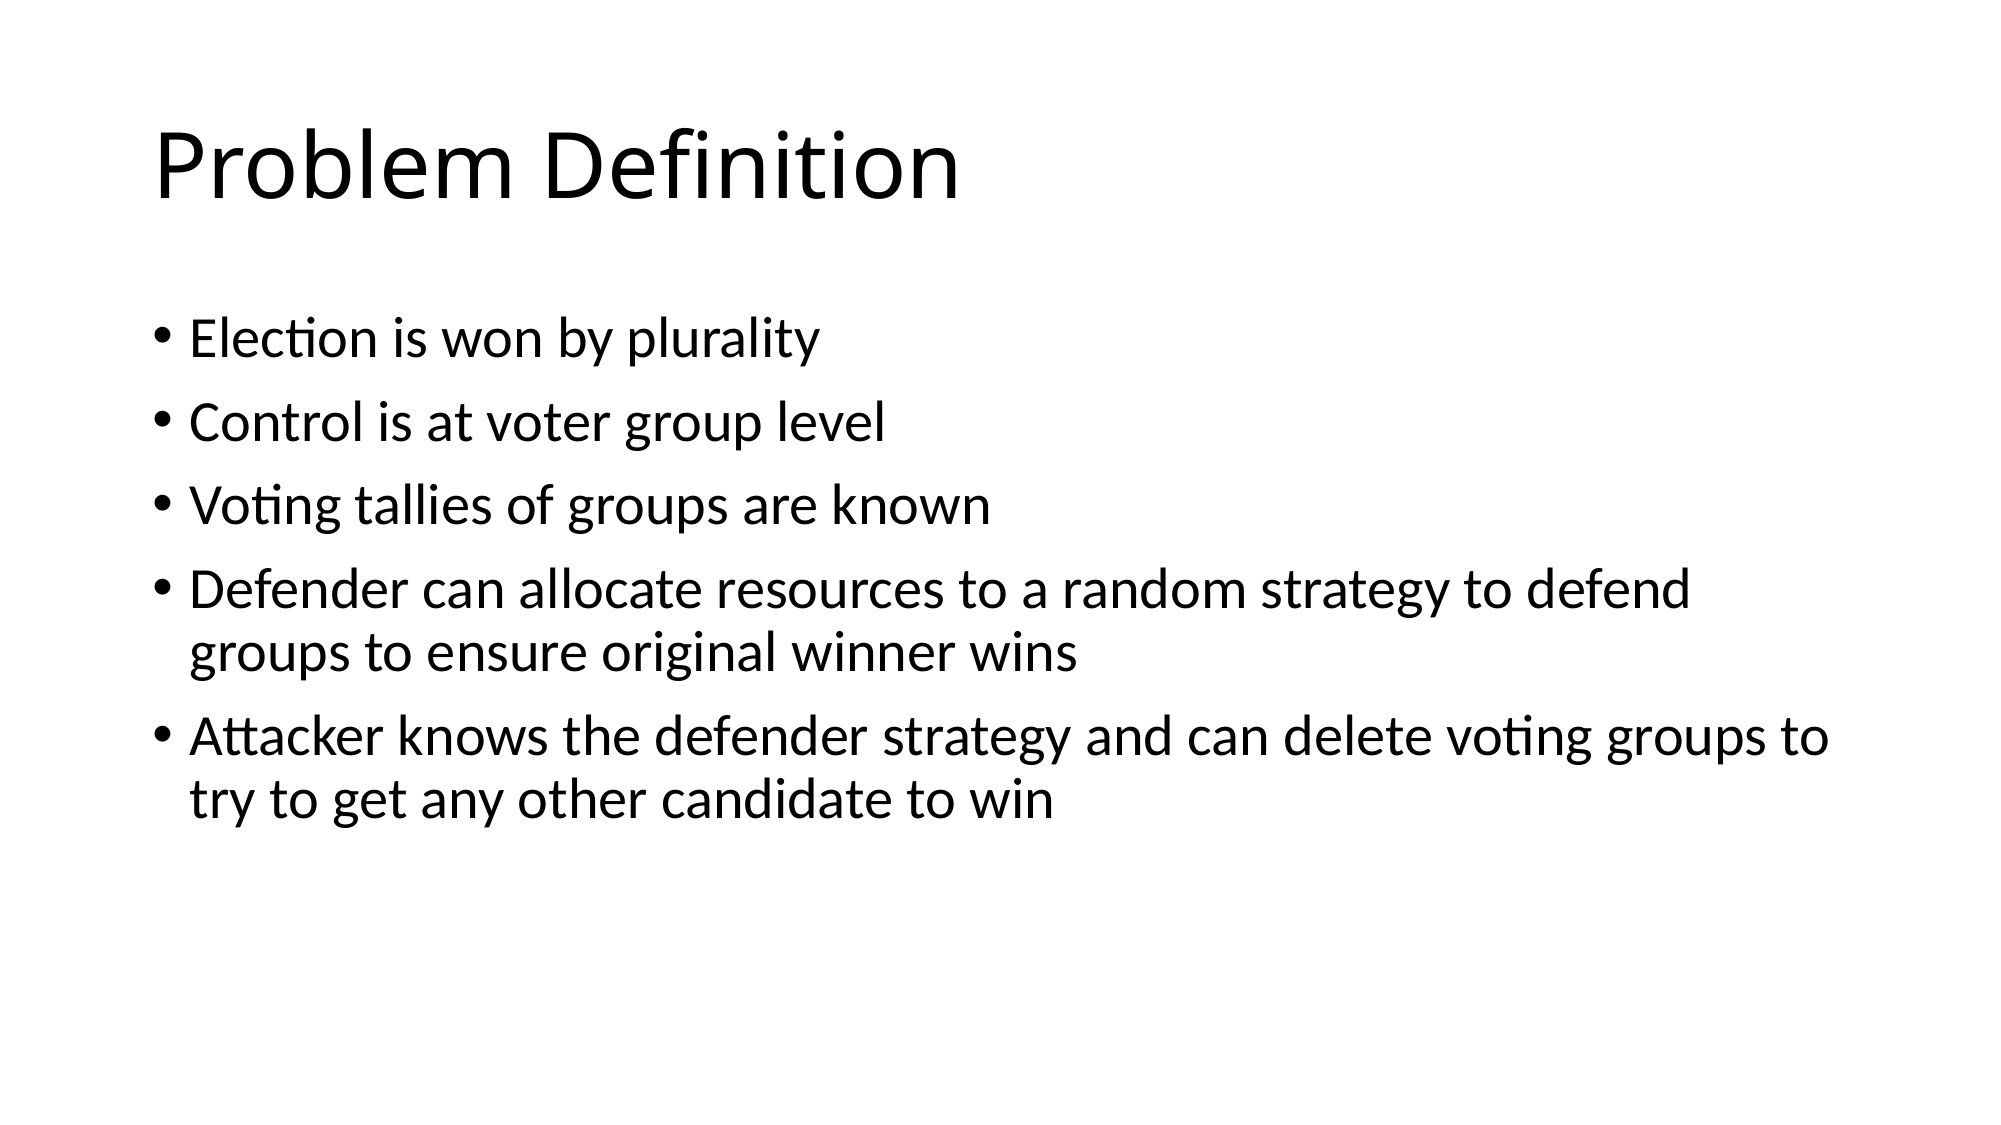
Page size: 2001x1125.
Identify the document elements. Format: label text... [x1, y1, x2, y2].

title Problem Definition [137, 59, 1863, 278]
list Election is won by plurality Control is at voter group level Voting tallies of groups are known Defender can allocate resources to a random strategy to defend groups to ensure original winner wins Attacker knows the defender strategy and can delete voting groups to try to get any other candidate to win [137, 299, 1863, 1014]
